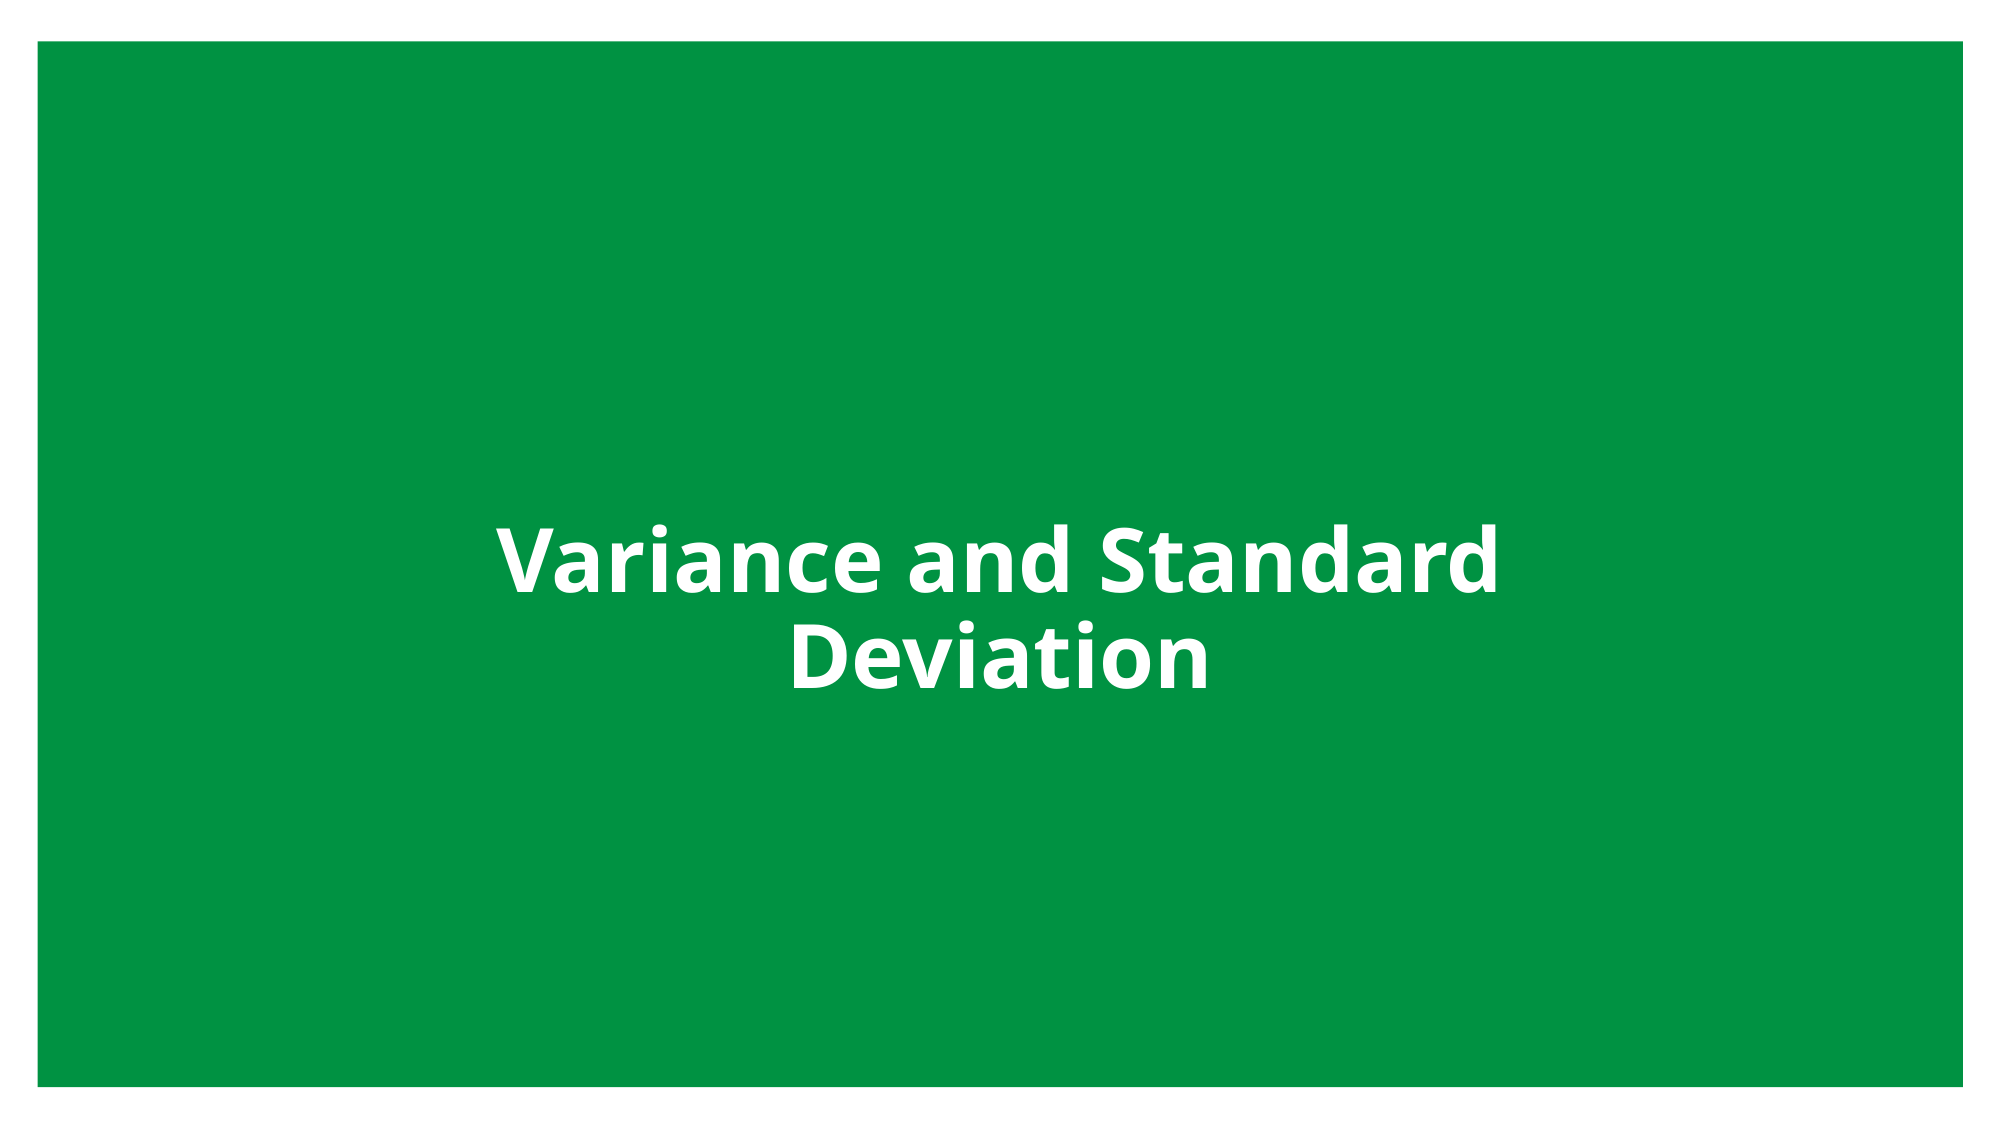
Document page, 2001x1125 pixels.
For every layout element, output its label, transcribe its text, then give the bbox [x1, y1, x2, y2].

subtitle Variance and Standard Deviation [342, 495, 1658, 735]
text_box [37, 41, 1963, 1088]
